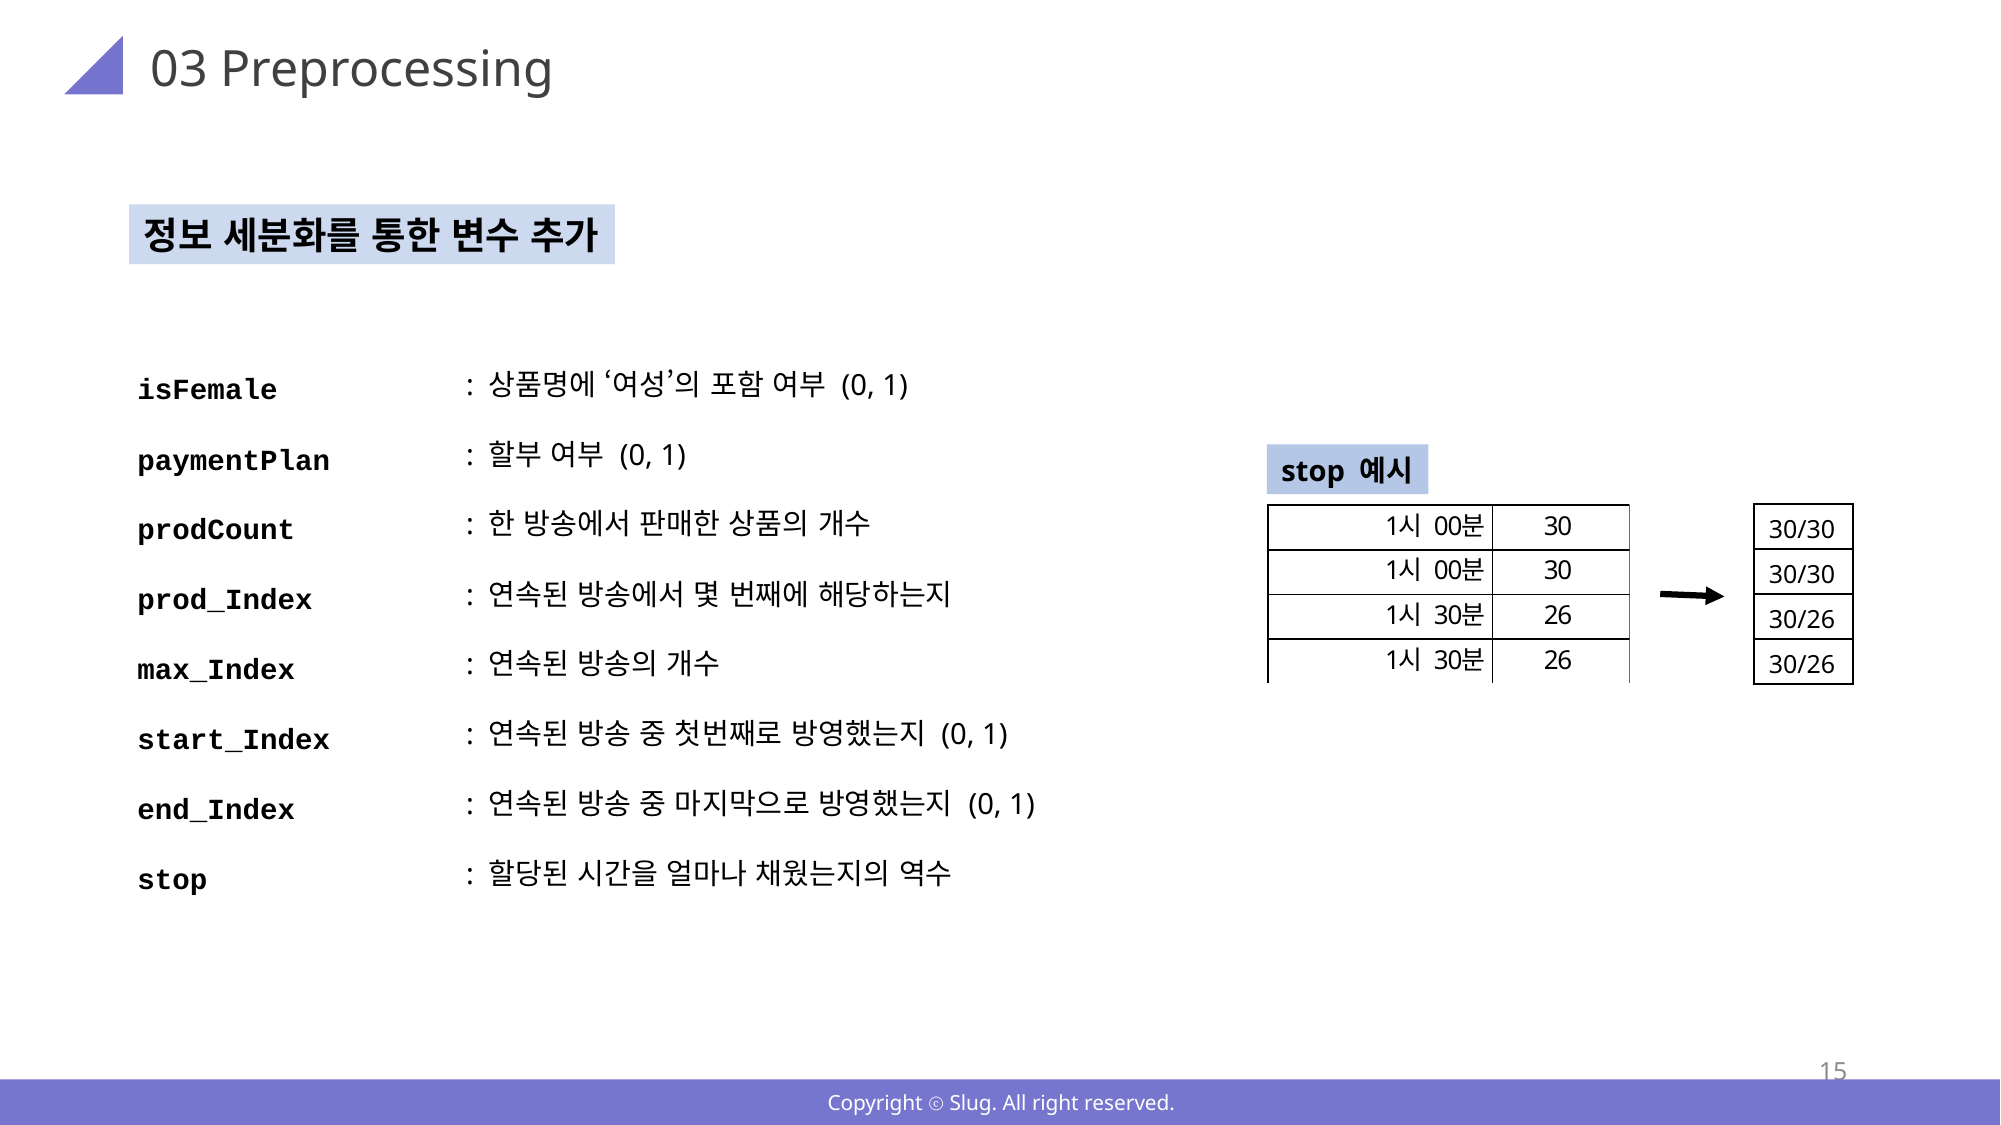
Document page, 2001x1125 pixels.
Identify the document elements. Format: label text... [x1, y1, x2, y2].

table_header 30/30 [1755, 505, 1852, 548]
text_box [61, 33, 124, 96]
text_box stop 예시 [1424, 444, 1429, 495]
table_cell 30/26 [1755, 640, 1852, 683]
text_box 03 Preprocessing [135, 28, 1000, 104]
table_cell 30/26 [1755, 595, 1852, 638]
table_cell 30/30 [1755, 550, 1852, 593]
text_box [0, 1079, 2000, 1125]
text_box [122, 358, 1424, 909]
picture [1267, 504, 1631, 685]
slide_number 15 [1412, 1042, 1863, 1079]
text_box 정보 세분화를 통한 변수 추가 [129, 204, 615, 265]
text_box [1660, 593, 1725, 597]
